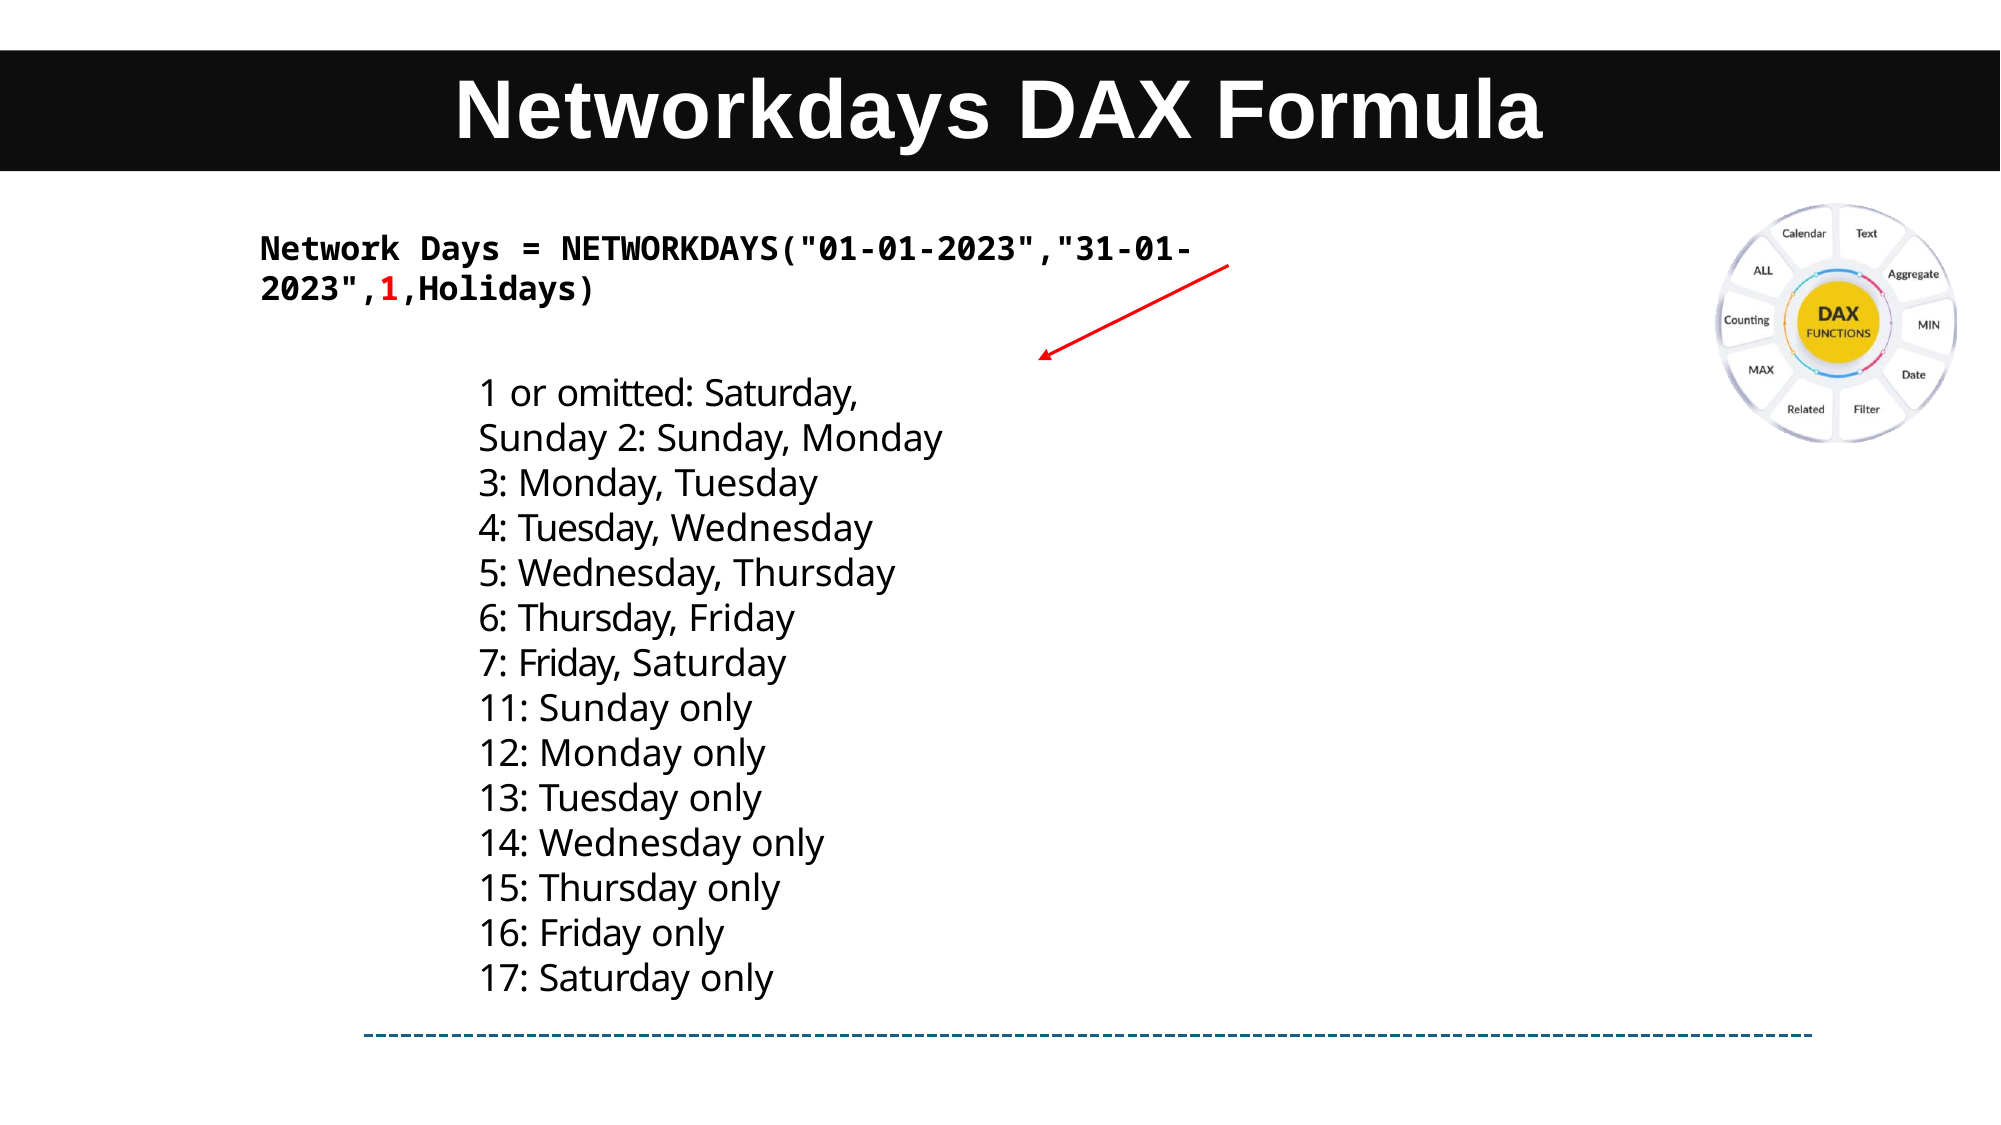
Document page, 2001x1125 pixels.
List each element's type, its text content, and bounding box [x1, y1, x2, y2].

text_box Network Days = NETWORKDAYS("01-01-2023","31-01-2023",1,Holidays) 1 or omitted: Saturday, Sunday 2: Sunday, Monday 3: Monday, Tuesday 4: Tuesday, Wednesday 5: Wednesday, Thursday 6: Thursday, Friday 7: Friday, Saturday 11: Sunday only 12: Monday only 13: Tuesday only 14: Wednesday only 15: Thursday only 16: Friday only 17: Saturday only [258, 225, 1430, 1000]
picture [1715, 201, 1957, 443]
title Networkdays DAX Formula [148, 24, 1852, 243]
text_box [1038, 264, 1230, 361]
